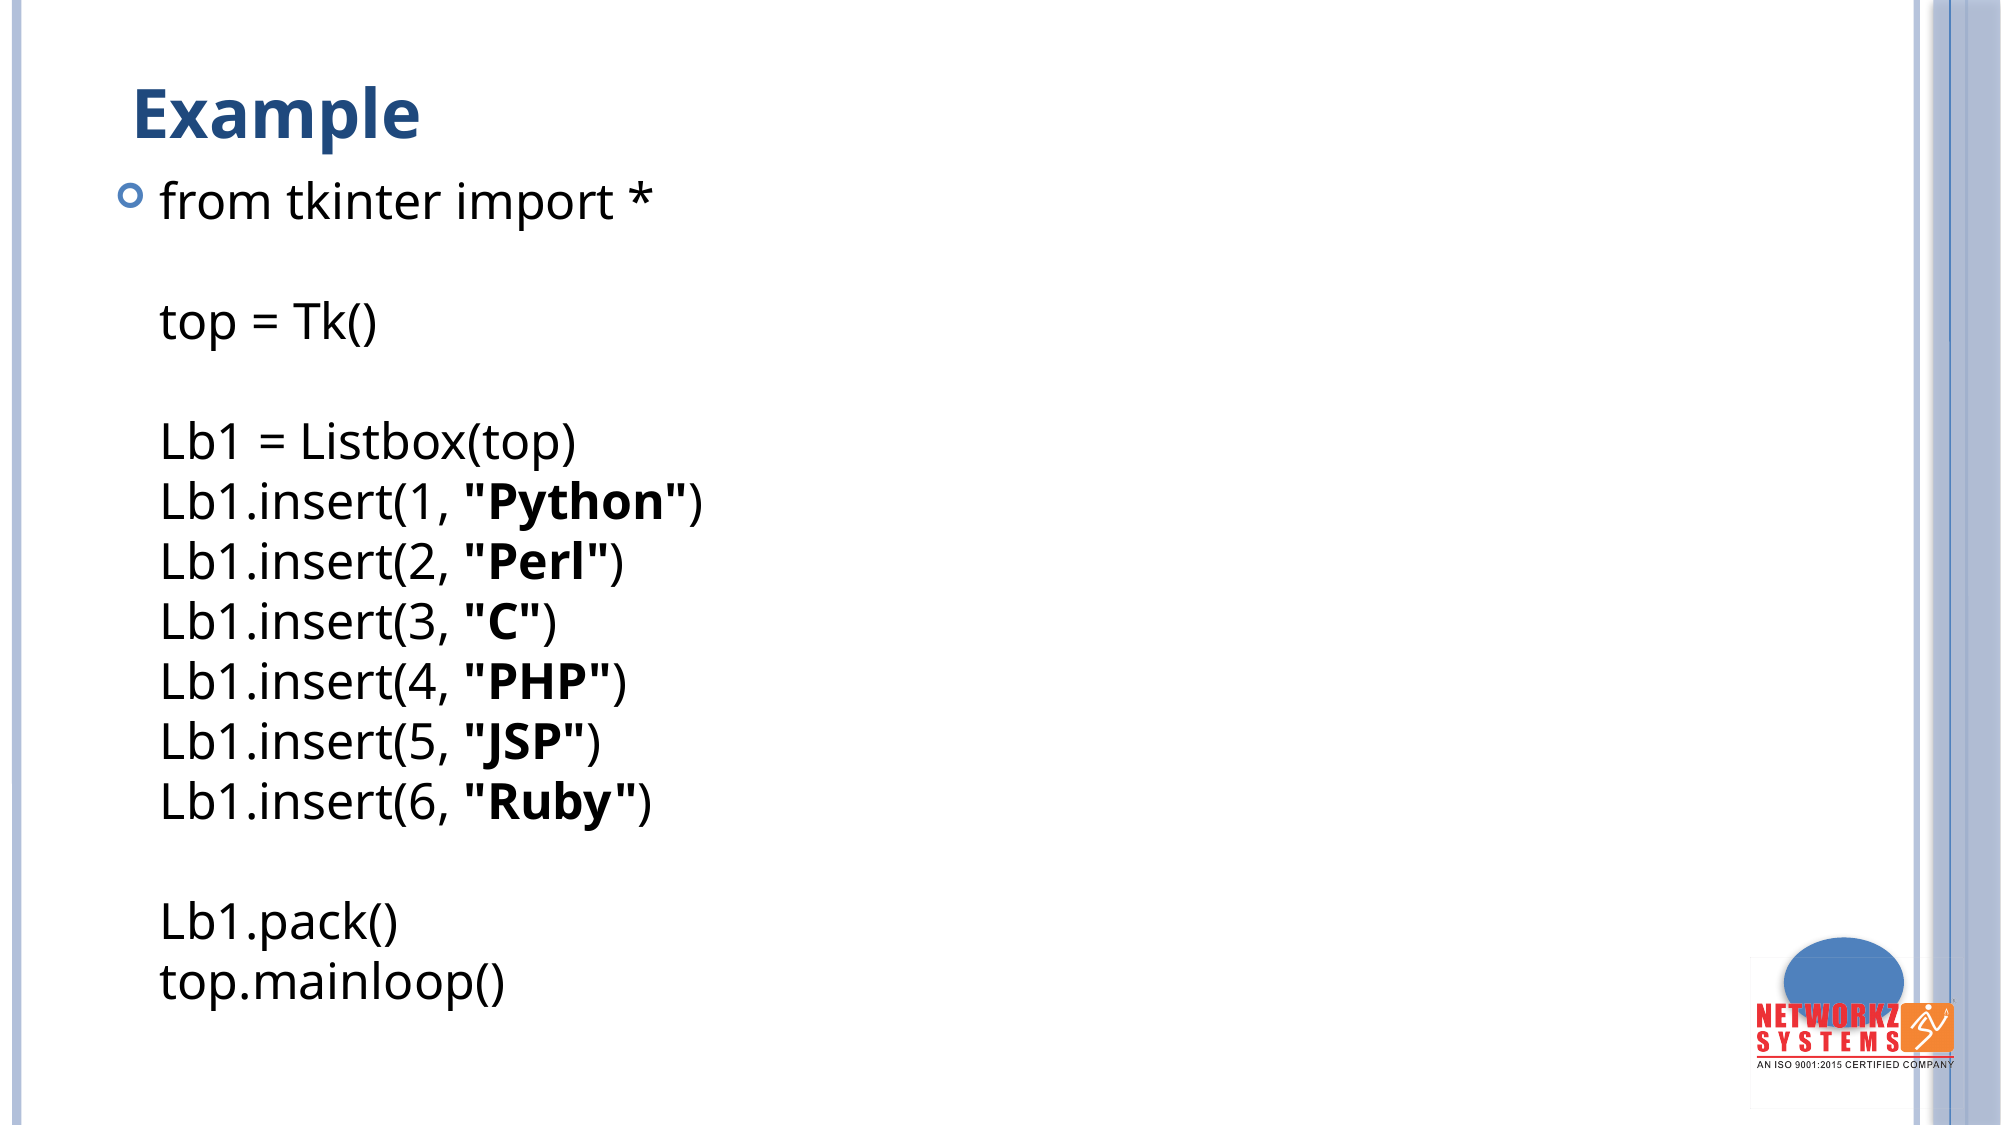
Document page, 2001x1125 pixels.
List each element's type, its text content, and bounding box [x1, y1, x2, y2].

text_box Example [116, 62, 1917, 160]
list from tkinter import * top = Tk() Lb1 = Listbox(top) Lb1.insert(1, "Python") Lb1.insert(2, "Perl") Lb1.insert(3, "C") Lb1.insert(4, "PHP") Lb1.insert(5, "JSP") Lb1.insert(6, "Ruby") Lb1.pack() top.mainloop() [99, 162, 1900, 1050]
picture [1749, 956, 1965, 1109]
